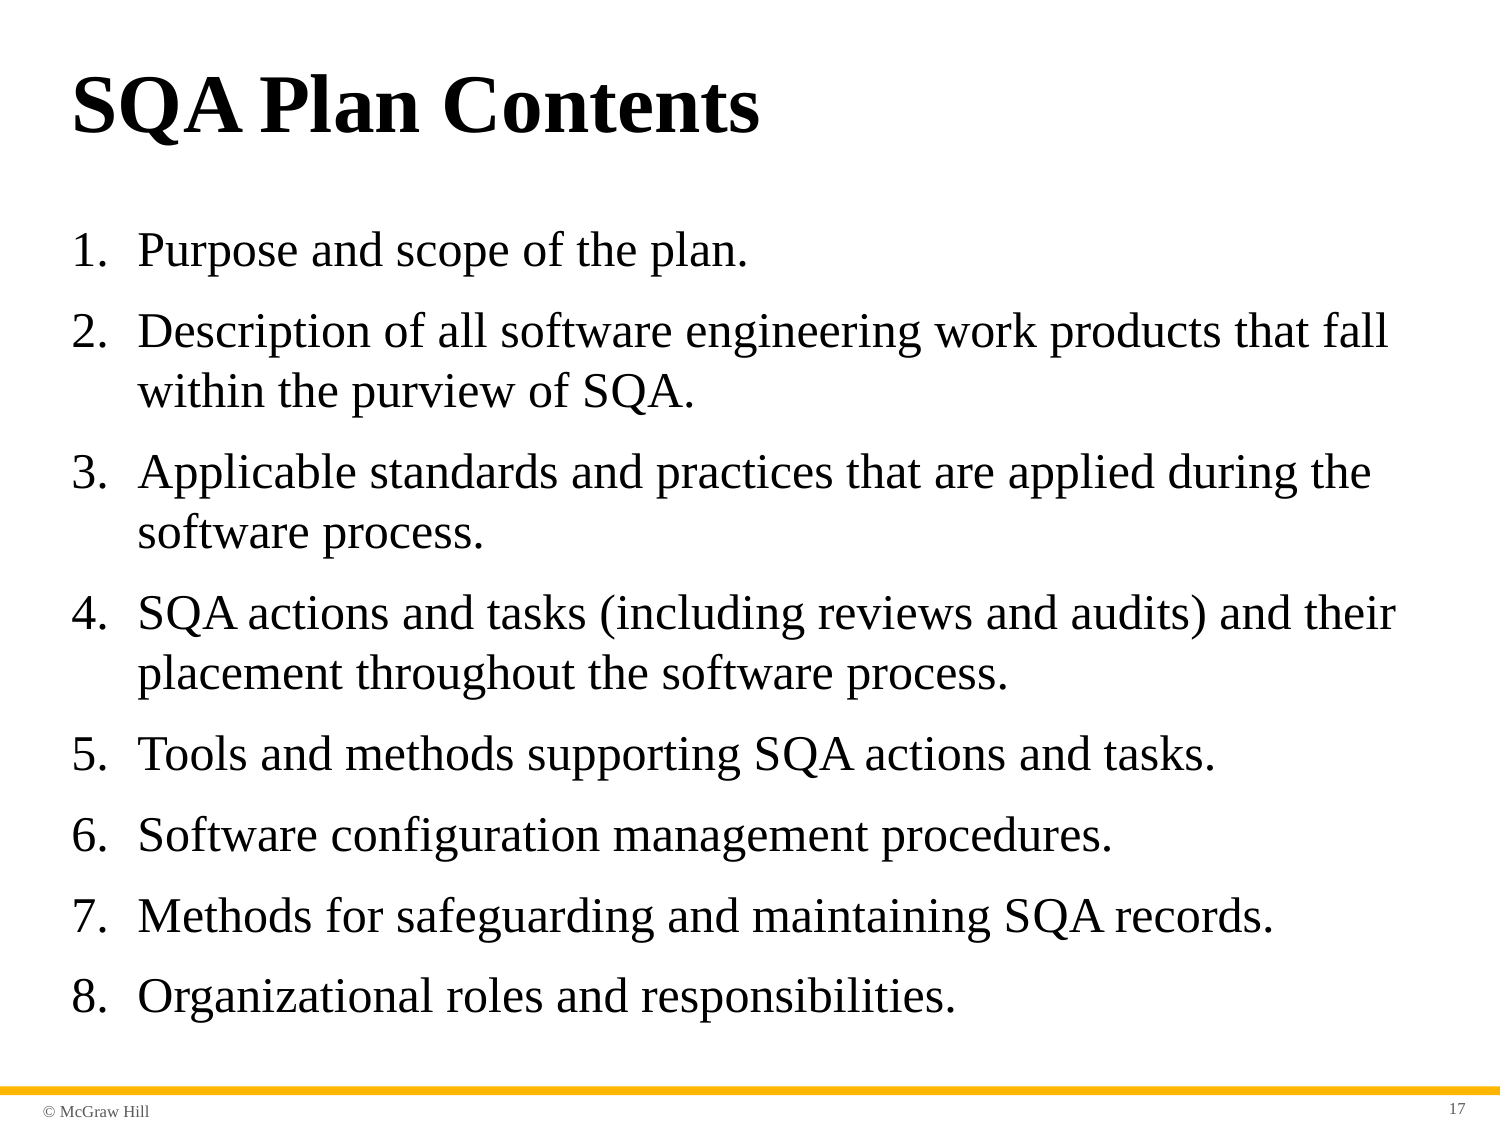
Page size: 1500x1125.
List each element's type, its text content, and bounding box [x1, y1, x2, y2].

title S Q A Plan Contents [56, 50, 1444, 162]
list Purpose and scope of the plan. Description of all software engineering work products that fall within the purview of S Q A. Applicable standards and practices that are applied during the software process. S Q A actions and tasks (including reviews and audits) and their placement throughout the software process. Tools and methods supporting S Q A actions and tasks. Software configuration management procedures. Methods for safeguarding and maintaining S Q A records. Organizational roles and responsibilities. [56, 209, 1416, 1047]
slide_number 17 [1415, 1094, 1474, 1122]
